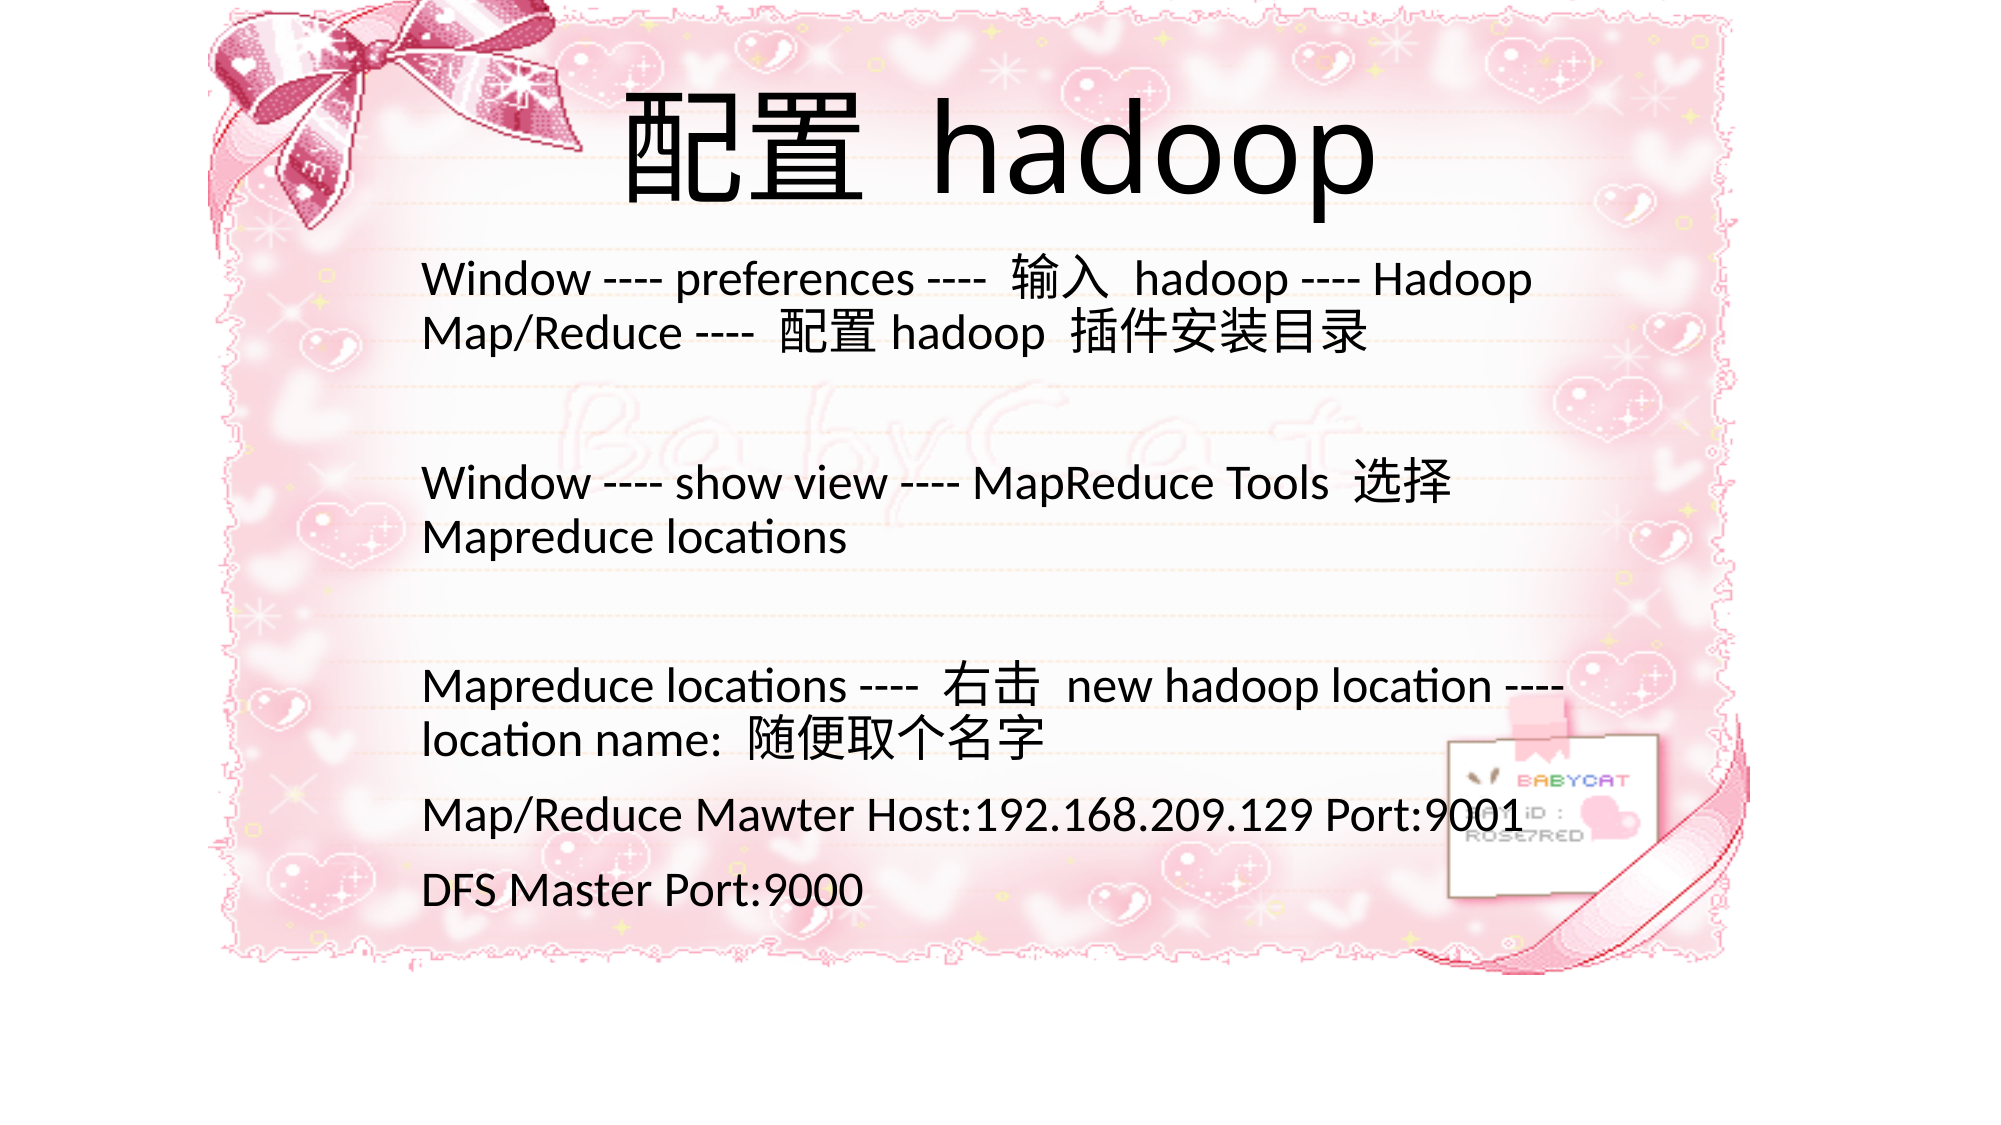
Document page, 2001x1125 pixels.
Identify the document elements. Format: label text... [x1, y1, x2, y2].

title 配置 hadoop [249, 55, 1750, 228]
picture [208, 0, 1750, 975]
subtitle Window ---- preferences ---- 输入 hadoop ---- Hadoop Map/Reduce ---- 配置hadoop 插件安装目录 Window ---- show view ---- MapReduce Tools 选择 Mapreduce locations Mapreduce locations ---- 右击 new hadoop location ---- location name: 随便取个名字 Map/Reduce Mawter Host:192.168.209.129 Port:9001 DFS Master Port:9000 [405, 244, 1595, 930]
